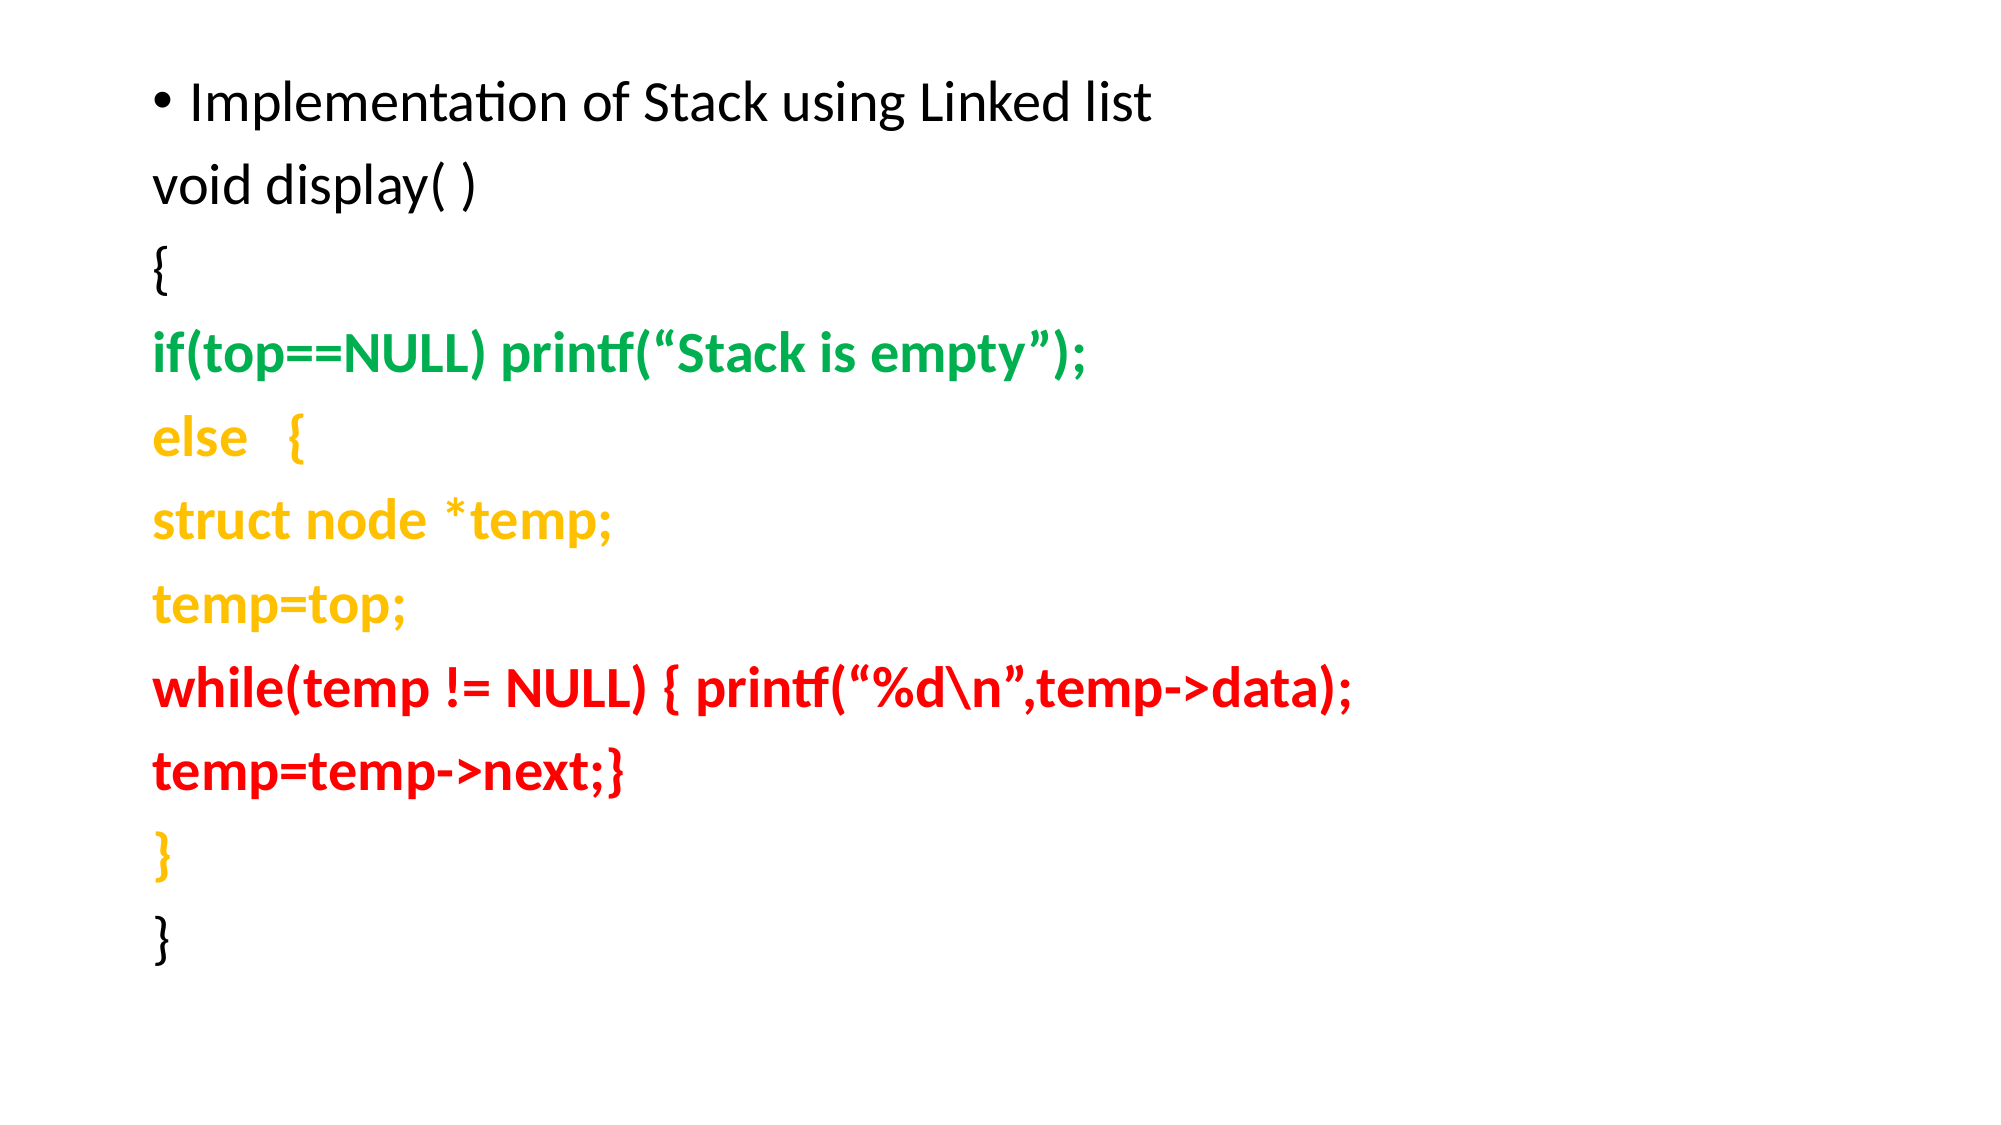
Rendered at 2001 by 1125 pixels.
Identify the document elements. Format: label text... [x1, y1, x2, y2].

list Implementation of Stack using Linked list void display( ) { if(top==NULL) printf(“Stack is empty”); else { struct node *temp; temp=top; while(temp != NULL) { printf(“%d\n”,temp->data); temp=temp->next;} } } [137, 63, 1863, 1014]
